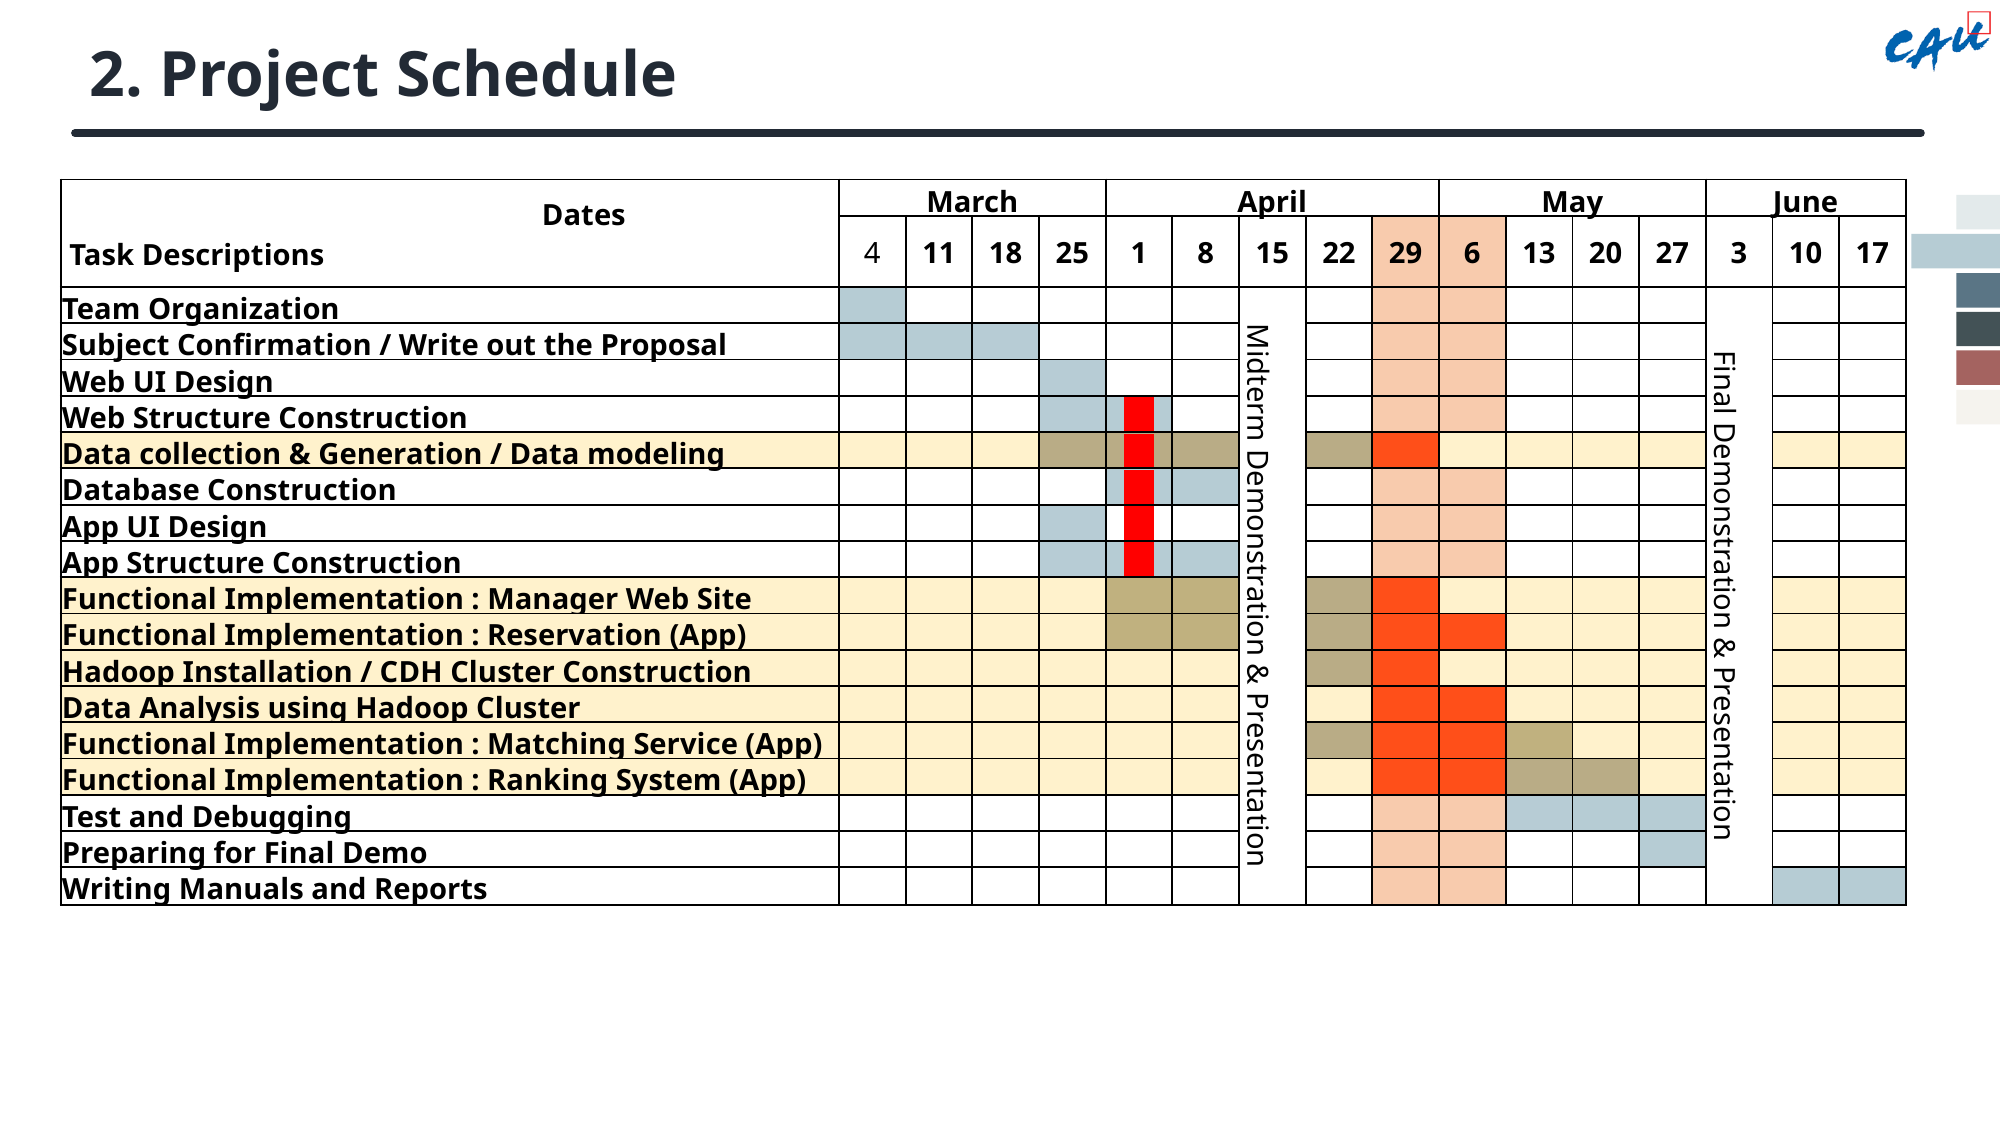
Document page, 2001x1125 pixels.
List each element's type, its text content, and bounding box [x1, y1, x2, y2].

table_cell [1440, 832, 1505, 866]
table_cell [1640, 759, 1705, 794]
table_cell Team Organization [62, 288, 838, 322]
table_cell [1773, 397, 1838, 431]
table_cell [1107, 796, 1171, 830]
table_cell [973, 759, 1038, 794]
table_cell [1373, 796, 1438, 830]
table_cell [1573, 651, 1638, 685]
table_cell [973, 832, 1038, 866]
table_cell [1573, 360, 1638, 395]
table_cell App Structure Construction [62, 542, 838, 576]
table_cell [1507, 397, 1572, 431]
table_cell [1773, 687, 1838, 721]
table_cell [1040, 614, 1105, 649]
table_cell [1040, 324, 1105, 359]
table_cell [1040, 651, 1105, 685]
table_cell [1773, 288, 1838, 322]
table_cell [1373, 433, 1438, 467]
table_cell [1573, 687, 1638, 721]
table_cell [907, 433, 971, 467]
table_cell [1040, 433, 1105, 467]
table_cell [973, 651, 1038, 685]
table_cell 10 [1773, 217, 1838, 286]
table_cell [1507, 288, 1572, 322]
table_cell [1373, 542, 1438, 576]
table_cell [1507, 324, 1572, 359]
table_cell [1307, 796, 1371, 830]
table_cell [1107, 397, 1171, 431]
table_cell 4 [840, 217, 905, 286]
table_cell [1640, 868, 1705, 904]
table_cell [1173, 469, 1238, 504]
table_cell [840, 397, 905, 431]
table_cell Midterm Demonstration & Presentation [1240, 288, 1305, 904]
table_cell [907, 651, 971, 685]
table_cell [1040, 759, 1105, 794]
table_cell 8 [1173, 217, 1238, 286]
table_cell Functional Implementation : Matching Service (App) [62, 723, 838, 758]
table_cell [973, 687, 1038, 721]
table_cell [1440, 614, 1505, 649]
table_cell [1307, 651, 1371, 685]
table_cell [973, 506, 1038, 540]
table_cell [1173, 324, 1238, 359]
table_cell 11 [907, 217, 971, 286]
table_cell [1773, 759, 1838, 794]
table_cell [907, 578, 971, 613]
table_cell [840, 578, 905, 613]
table_cell [973, 433, 1038, 467]
table_cell [1840, 796, 1905, 830]
table_cell [1573, 868, 1638, 904]
table_cell [1373, 506, 1438, 540]
table_cell [1507, 759, 1572, 794]
table_cell [1507, 469, 1572, 504]
table_cell Writing Manuals and Reports [62, 868, 838, 904]
table_cell [1307, 506, 1371, 540]
table_cell [1307, 832, 1371, 866]
table_cell [1040, 687, 1105, 721]
table_cell [840, 360, 905, 395]
table_cell [1573, 542, 1638, 576]
table_cell [1173, 397, 1238, 431]
table_cell Functional Implementation : Ranking System (App) [62, 759, 838, 794]
table_cell [1840, 832, 1905, 866]
picture [1884, 10, 1992, 72]
table_cell [840, 651, 905, 685]
table_cell [1307, 288, 1371, 322]
table_cell [973, 868, 1038, 904]
table_cell [1840, 687, 1905, 721]
table_cell [1373, 360, 1438, 395]
table_cell [1573, 324, 1638, 359]
table_cell 22 [1307, 217, 1371, 286]
table_cell [1440, 687, 1505, 721]
table_cell [1173, 723, 1238, 758]
table_cell [1173, 868, 1238, 904]
table_cell [840, 832, 905, 866]
table_cell [1373, 759, 1438, 794]
table_header June [1707, 180, 1905, 215]
table_cell [1840, 651, 1905, 685]
table_cell [1640, 360, 1705, 395]
table_cell [1040, 832, 1105, 866]
table_cell [1773, 469, 1838, 504]
table_cell [907, 288, 971, 322]
table_cell [1107, 360, 1171, 395]
table_cell [1107, 469, 1171, 504]
table_cell [1640, 723, 1705, 758]
table_cell [840, 614, 905, 649]
table_cell [1573, 759, 1638, 794]
table_cell [1373, 469, 1438, 504]
table_cell [1773, 614, 1838, 649]
table_cell [1307, 397, 1371, 431]
table_cell [1640, 578, 1705, 613]
table_cell [907, 506, 971, 540]
table_cell [1840, 868, 1905, 904]
table_cell [1840, 360, 1905, 395]
table_cell [1440, 542, 1505, 576]
table_cell [973, 614, 1038, 649]
table_cell Data collection & Generation / Data modeling [62, 433, 838, 467]
table_cell [1507, 832, 1572, 866]
table_cell [1307, 759, 1371, 794]
table_cell [1107, 651, 1171, 685]
table_cell [1507, 578, 1572, 613]
table_cell [1107, 614, 1171, 649]
table_cell [1040, 723, 1105, 758]
table_cell [1107, 832, 1171, 866]
table_cell [1840, 288, 1905, 322]
table_cell [1573, 578, 1638, 613]
table_cell [1307, 360, 1371, 395]
table_cell [1840, 723, 1905, 758]
table_cell [1307, 868, 1371, 904]
table_cell [1440, 506, 1505, 540]
table_cell [1040, 542, 1105, 576]
table_header April [1107, 180, 1438, 215]
table_cell [1373, 868, 1438, 904]
table_cell [1107, 506, 1171, 540]
table_cell 1 [1107, 217, 1171, 286]
table_cell [1573, 796, 1638, 830]
table_cell Functional Implementation : Reservation (App) [62, 614, 838, 649]
table_cell [1640, 651, 1705, 685]
table_cell [1173, 578, 1238, 613]
table_cell [1373, 397, 1438, 431]
table_cell [907, 542, 971, 576]
table_cell [1307, 469, 1371, 504]
table_cell [1440, 288, 1505, 322]
table_cell [1773, 506, 1838, 540]
table_cell 13 [1507, 217, 1572, 286]
table_cell [1040, 288, 1105, 322]
table_cell [1373, 723, 1438, 758]
table_cell [1773, 324, 1838, 359]
table_cell [1640, 324, 1705, 359]
table_cell [1573, 614, 1638, 649]
table_cell Subject Confirmation / Write out the Proposal [62, 324, 838, 359]
table_cell [1307, 614, 1371, 649]
table_cell Data Analysis using Hadoop Cluster [62, 687, 838, 721]
table_cell [1173, 433, 1238, 467]
table_cell [1640, 397, 1705, 431]
table_cell [1440, 723, 1505, 758]
table_cell [1507, 360, 1572, 395]
table_cell [1640, 288, 1705, 322]
table_cell [1173, 506, 1238, 540]
table_cell [1307, 578, 1371, 613]
table_cell [973, 397, 1038, 431]
table_cell [840, 433, 905, 467]
table_cell [1640, 433, 1705, 467]
table_cell [840, 759, 905, 794]
table_cell [907, 614, 971, 649]
table_cell [1840, 542, 1905, 576]
table_cell [1507, 542, 1572, 576]
table_cell [907, 397, 971, 431]
table_cell [1640, 469, 1705, 504]
table_cell [840, 324, 905, 359]
table_cell [907, 324, 971, 359]
table_cell Database Construction [62, 469, 838, 504]
table_cell [1640, 832, 1705, 866]
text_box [1911, 194, 2000, 425]
table_cell [1507, 796, 1572, 830]
table_cell Hadoop Installation / CDH Cluster Construction [62, 651, 838, 685]
table_cell [840, 796, 905, 830]
table_cell [1440, 360, 1505, 395]
table_cell [1107, 723, 1171, 758]
table_cell [1173, 360, 1238, 395]
table_cell [840, 288, 905, 322]
table_cell [973, 578, 1038, 613]
table_cell [1573, 433, 1638, 467]
table_cell [840, 687, 905, 721]
table_cell [1173, 832, 1238, 866]
table_cell [973, 796, 1038, 830]
table_cell [973, 360, 1038, 395]
table_cell [1573, 469, 1638, 504]
table_cell Test and Debugging [62, 796, 838, 830]
table_cell [1373, 687, 1438, 721]
table_cell [1440, 759, 1505, 794]
table_cell [1640, 542, 1705, 576]
table_cell 20 [1573, 217, 1638, 286]
table_cell [840, 868, 905, 904]
table_cell 17 [1840, 217, 1905, 286]
table_cell [1040, 578, 1105, 613]
table_cell [973, 288, 1038, 322]
table_cell [907, 759, 971, 794]
table_cell [1440, 796, 1505, 830]
table_cell [907, 868, 971, 904]
table_cell [1373, 288, 1438, 322]
table_cell [1040, 506, 1105, 540]
table_cell [1307, 324, 1371, 359]
table_cell [1040, 360, 1105, 395]
table_cell [1507, 506, 1572, 540]
table_cell [907, 796, 971, 830]
table_cell [1173, 288, 1238, 322]
table_cell [1040, 469, 1105, 504]
table_cell [1173, 651, 1238, 685]
table_cell [1307, 433, 1371, 467]
table_cell [1640, 506, 1705, 540]
table_cell [1840, 506, 1905, 540]
table_cell 29 [1373, 217, 1438, 286]
table_cell 25 [1040, 217, 1105, 286]
table_cell [1107, 868, 1171, 904]
table_cell [973, 723, 1038, 758]
table_cell [1107, 578, 1171, 613]
table_cell [1107, 324, 1171, 359]
table_cell [907, 469, 971, 504]
table_cell [1840, 324, 1905, 359]
table_cell [1773, 542, 1838, 576]
table_cell Web Structure Construction [62, 397, 838, 431]
table_cell [973, 469, 1038, 504]
table_cell [1773, 433, 1838, 467]
table_cell [1507, 651, 1572, 685]
table_cell [1773, 832, 1838, 866]
table_cell [1040, 796, 1105, 830]
table_cell [1107, 687, 1171, 721]
table_cell [1840, 759, 1905, 794]
table_cell [1773, 723, 1838, 758]
table_cell App UI Design [62, 506, 838, 540]
table_cell [1573, 832, 1638, 866]
table_cell [1440, 578, 1505, 613]
table_cell [1507, 433, 1572, 467]
table_cell [1440, 469, 1505, 504]
text_box 2. Project Schedule [74, 26, 1633, 117]
table_cell Preparing for Final Demo [62, 832, 838, 866]
table_cell [973, 542, 1038, 576]
table_cell [1440, 868, 1505, 904]
table_cell [1307, 723, 1371, 758]
table_cell [1373, 578, 1438, 613]
table_cell [1507, 687, 1572, 721]
table_cell [1573, 723, 1638, 758]
table_cell 18 [973, 217, 1038, 286]
table_cell Web UI Design [62, 360, 838, 395]
table_cell [1440, 651, 1505, 685]
table_cell [1840, 469, 1905, 504]
table_cell [840, 723, 905, 758]
table_cell [1573, 397, 1638, 431]
table_cell [1173, 796, 1238, 830]
table_cell [1307, 542, 1371, 576]
table_cell [1107, 542, 1171, 576]
table_cell [1440, 324, 1505, 359]
table_cell [1773, 578, 1838, 613]
table_cell [1373, 614, 1438, 649]
table_cell [1440, 433, 1505, 467]
table_cell [1440, 397, 1505, 431]
table_cell [1107, 433, 1171, 467]
table_cell [1773, 651, 1838, 685]
table_cell [907, 360, 971, 395]
table_cell [1640, 796, 1705, 830]
table_cell [1840, 614, 1905, 649]
table_cell 3 [1707, 217, 1772, 286]
table_cell [907, 687, 971, 721]
table_cell [1507, 723, 1572, 758]
table_cell [1173, 687, 1238, 721]
table_header March [840, 180, 1105, 215]
table_cell [1840, 433, 1905, 467]
table_cell [973, 324, 1038, 359]
table_cell 27 [1640, 217, 1705, 286]
table_cell [1373, 832, 1438, 866]
table_cell [840, 506, 905, 540]
table_cell [907, 723, 971, 758]
table_cell [1040, 868, 1105, 904]
table_cell [1507, 614, 1572, 649]
table_cell [1773, 868, 1838, 904]
table_cell Functional Implementation : Manager Web Site [62, 578, 838, 613]
table_cell [1173, 614, 1238, 649]
table_cell [1040, 397, 1105, 431]
table_cell [1373, 651, 1438, 685]
table_cell Final Demonstration & Presentation [1707, 288, 1772, 904]
table_cell [1373, 324, 1438, 359]
table_cell [840, 542, 905, 576]
table_cell [1773, 796, 1838, 830]
table_cell [1507, 868, 1572, 904]
table_cell [1107, 288, 1171, 322]
table_cell [1307, 687, 1371, 721]
table_cell [1173, 542, 1238, 576]
table_cell [1640, 687, 1705, 721]
table_cell [1773, 360, 1838, 395]
table_cell [1840, 578, 1905, 613]
table_cell [1840, 397, 1905, 431]
table_cell [1573, 506, 1638, 540]
table_cell [1107, 759, 1171, 794]
table_cell [1573, 288, 1638, 322]
table_cell [840, 469, 905, 504]
table_cell [1173, 759, 1238, 794]
table_cell [1640, 614, 1705, 649]
table_cell [907, 832, 971, 866]
table_header May [1440, 180, 1705, 215]
table_cell 6 [1440, 217, 1505, 286]
table_cell 15 [1240, 217, 1305, 286]
table_header Dates Task Descriptions [62, 180, 838, 286]
